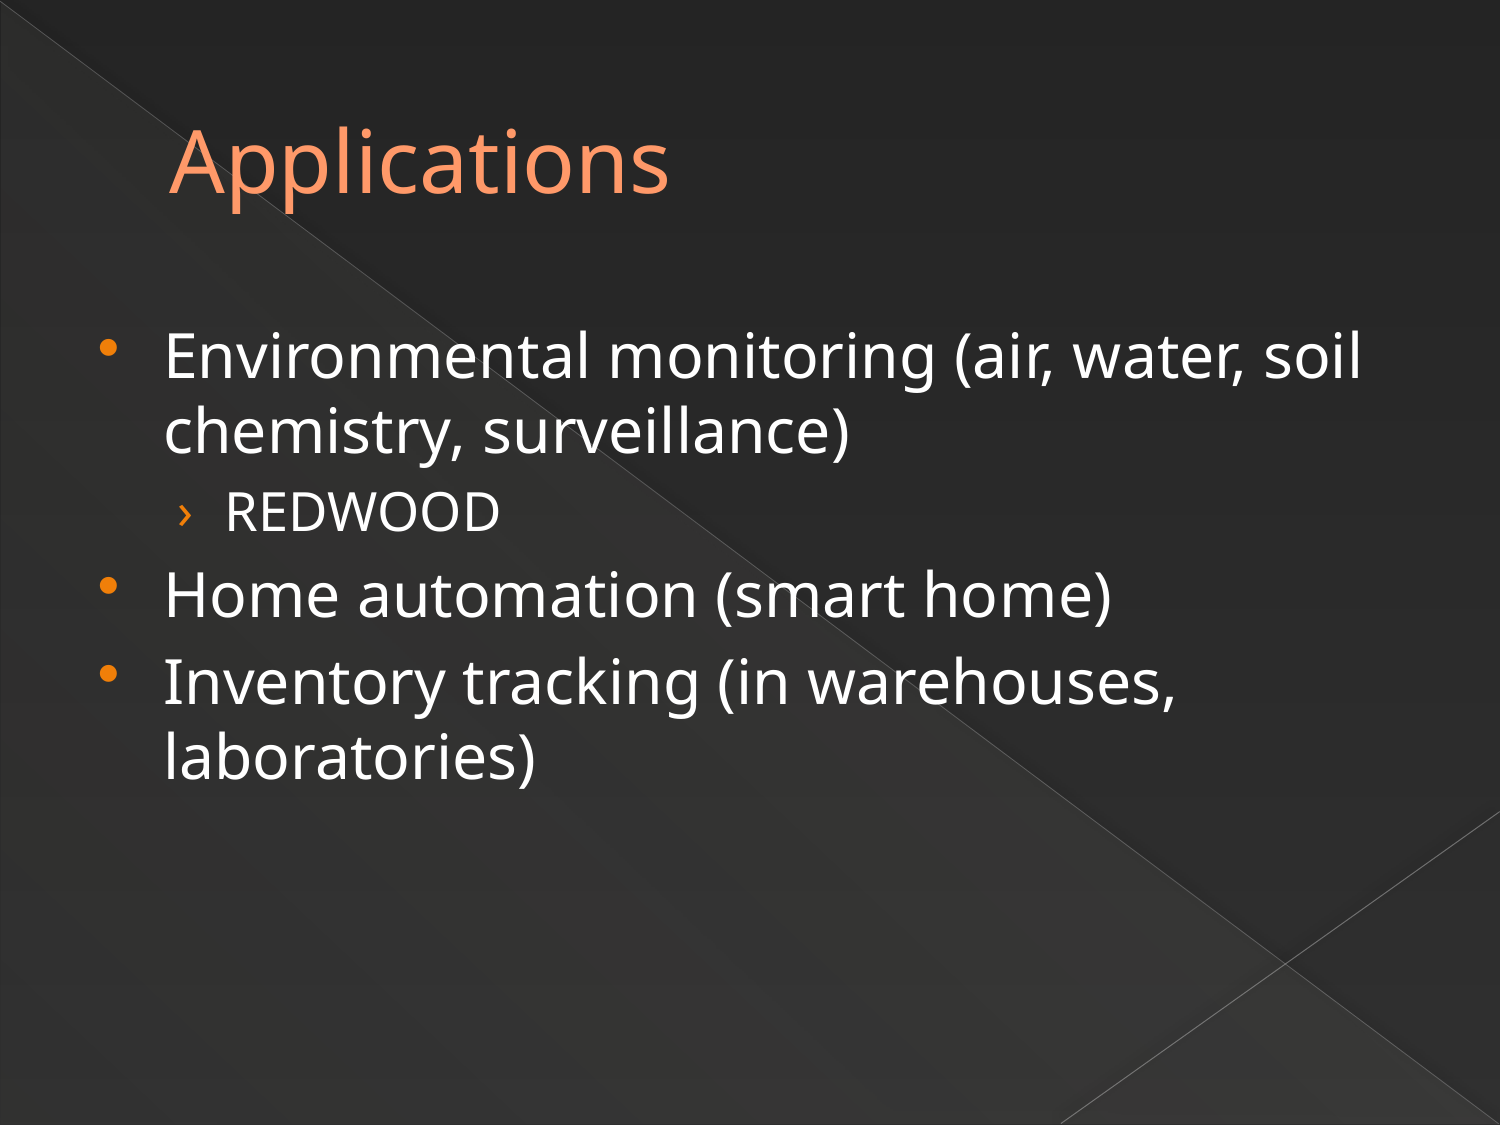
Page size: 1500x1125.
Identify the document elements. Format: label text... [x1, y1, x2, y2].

title Applications [75, 43, 1425, 274]
list Environmental monitoring (air, water, soil chemistry, surveillance) REDWOOD Home automation (smart home) Inventory tracking (in warehouses, laboratories) [75, 308, 1425, 1059]
